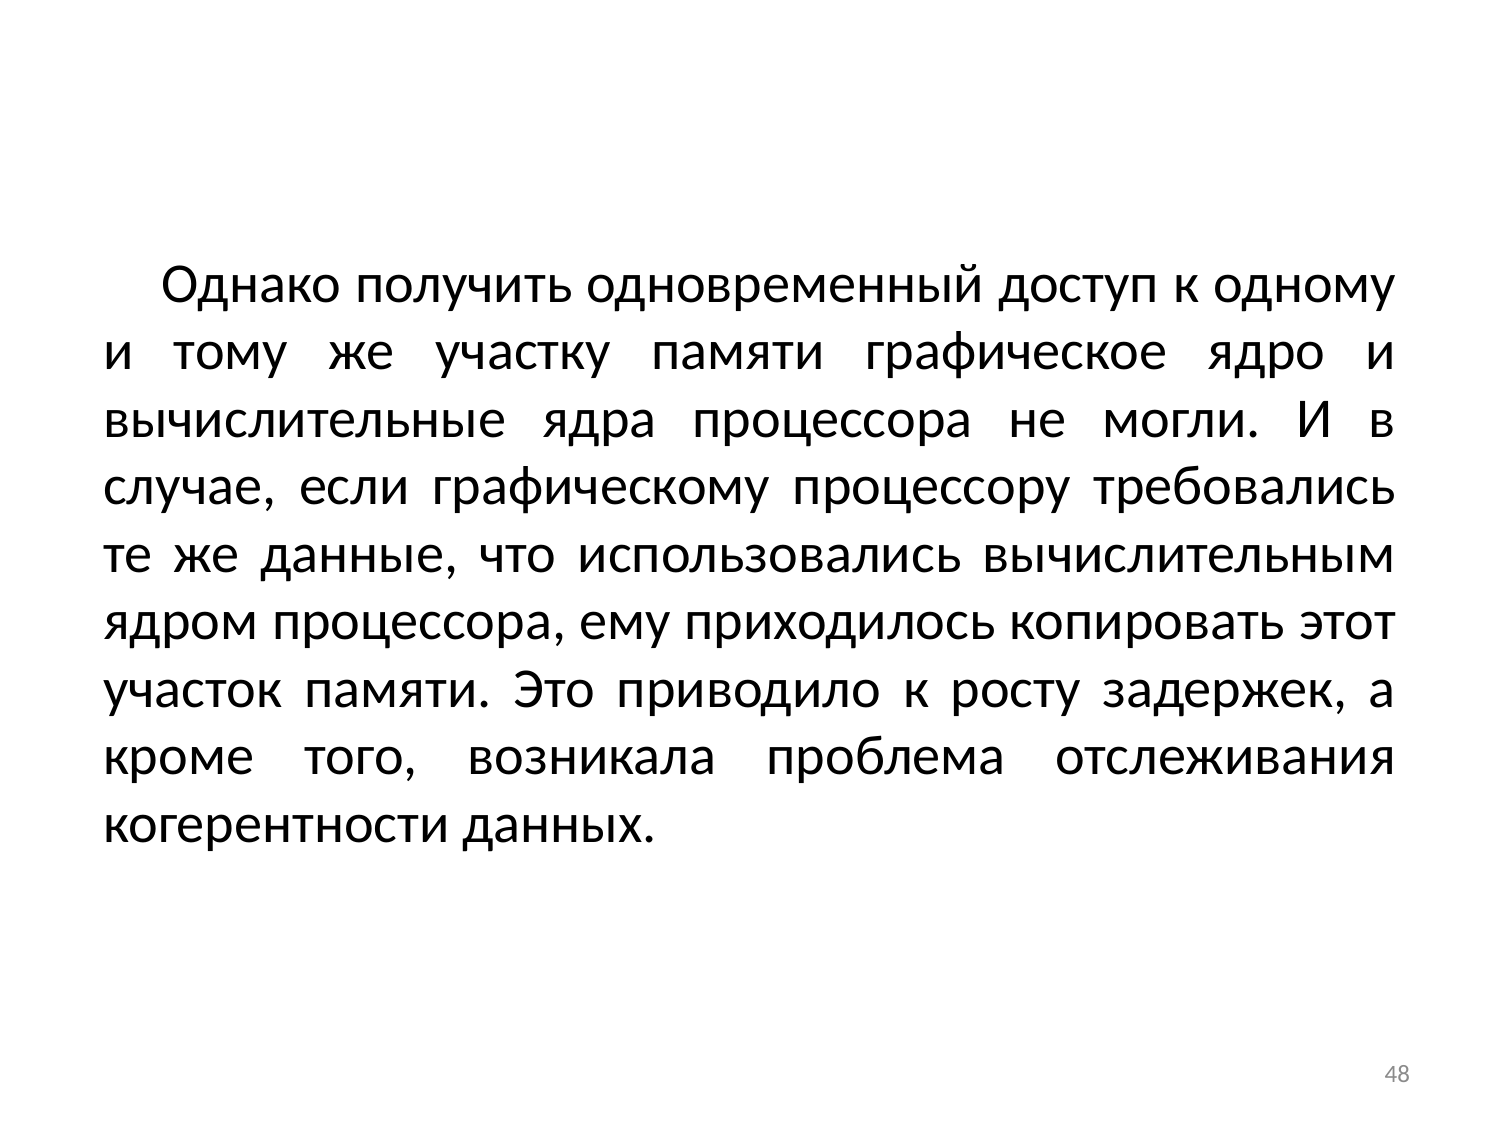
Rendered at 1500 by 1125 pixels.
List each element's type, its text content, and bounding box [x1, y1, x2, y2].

slide_number 48 [1074, 1042, 1425, 1103]
text_box Однако получить одновременный доступ к одному и тому же участку памяти графическое ядро и вычислительные ядра процессора не могли. И в случае, если графическому процессору требовались те же данные, что использовались вычислительным ядром процессора, ему приходилось копировать этот участок памяти. Это приводило к росту задержек, а кроме того, возникала проблема отслеживания когерентности данных. [88, 238, 1412, 861]
